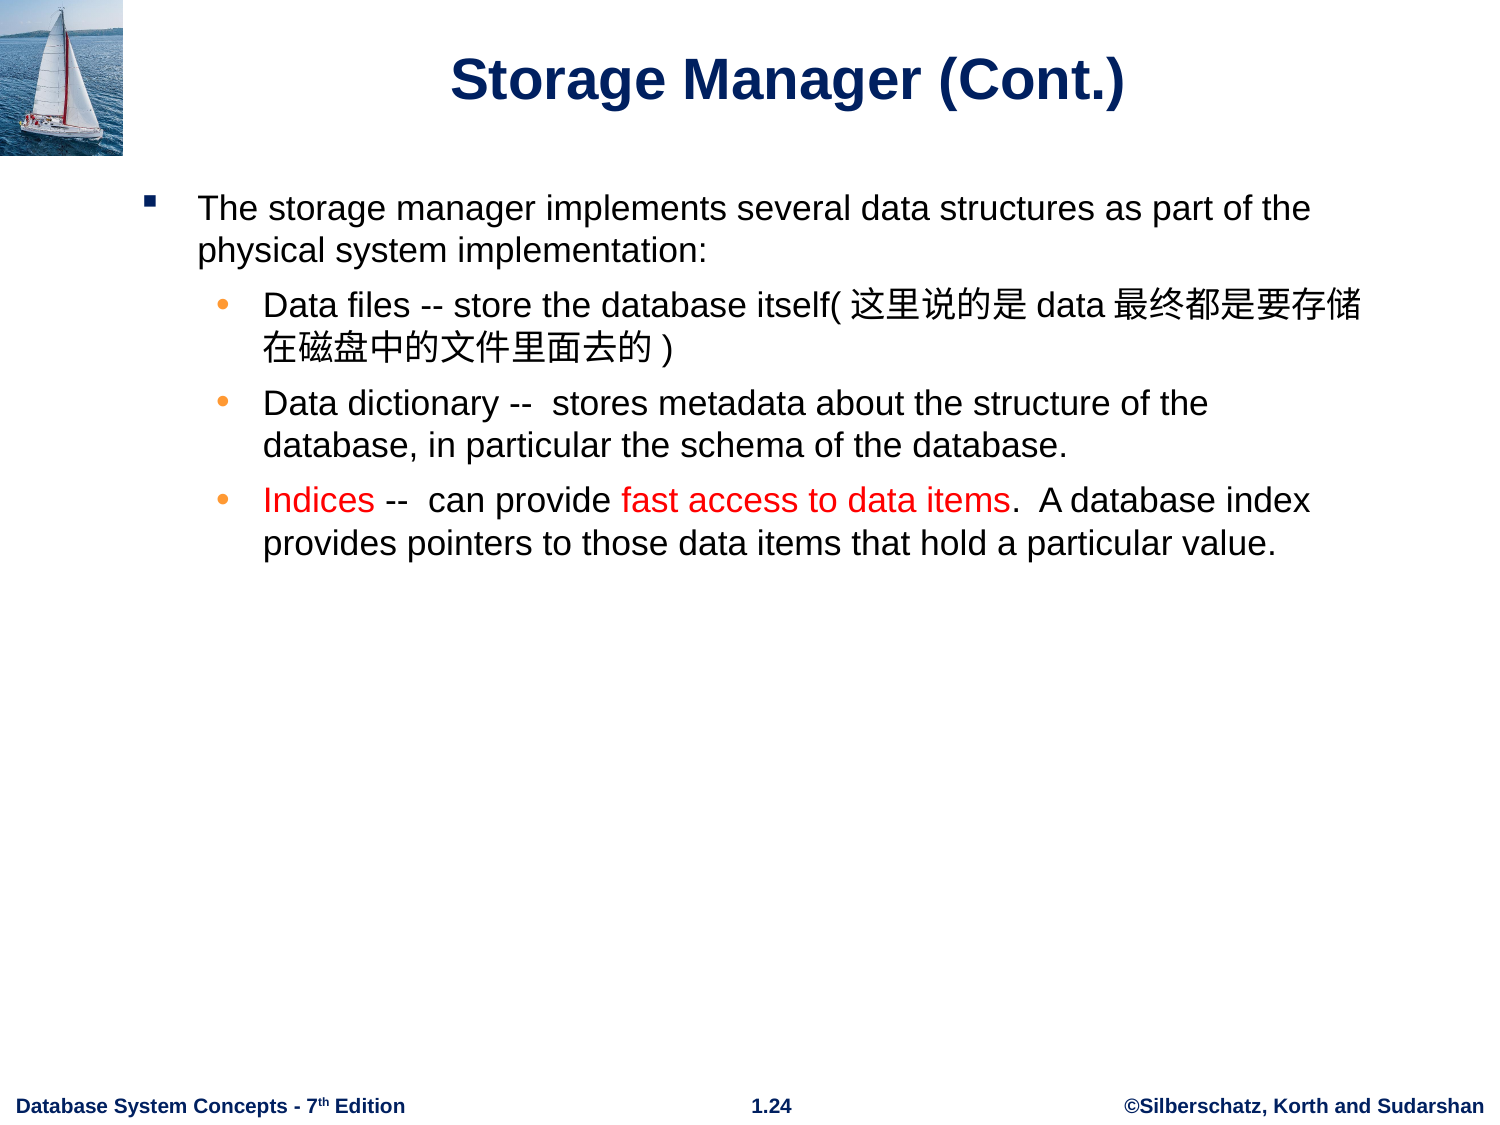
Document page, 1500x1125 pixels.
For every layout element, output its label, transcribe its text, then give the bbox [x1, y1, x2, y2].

picture [0, 0, 123, 156]
list The storage manager implements several data structures as part of the physical system implementation: Data files -- store the database itself(这里说的是data最终都是要存储在磁盘中的文件里面去的) Data dictionary -- stores metadata about the structure of the database, in particular the schema of the database. Indices -- can provide fast access to data items. A database index provides pointers to those data items that hold a particular value. [126, 177, 1387, 714]
title Storage Manager (Cont.) [125, 18, 1452, 120]
